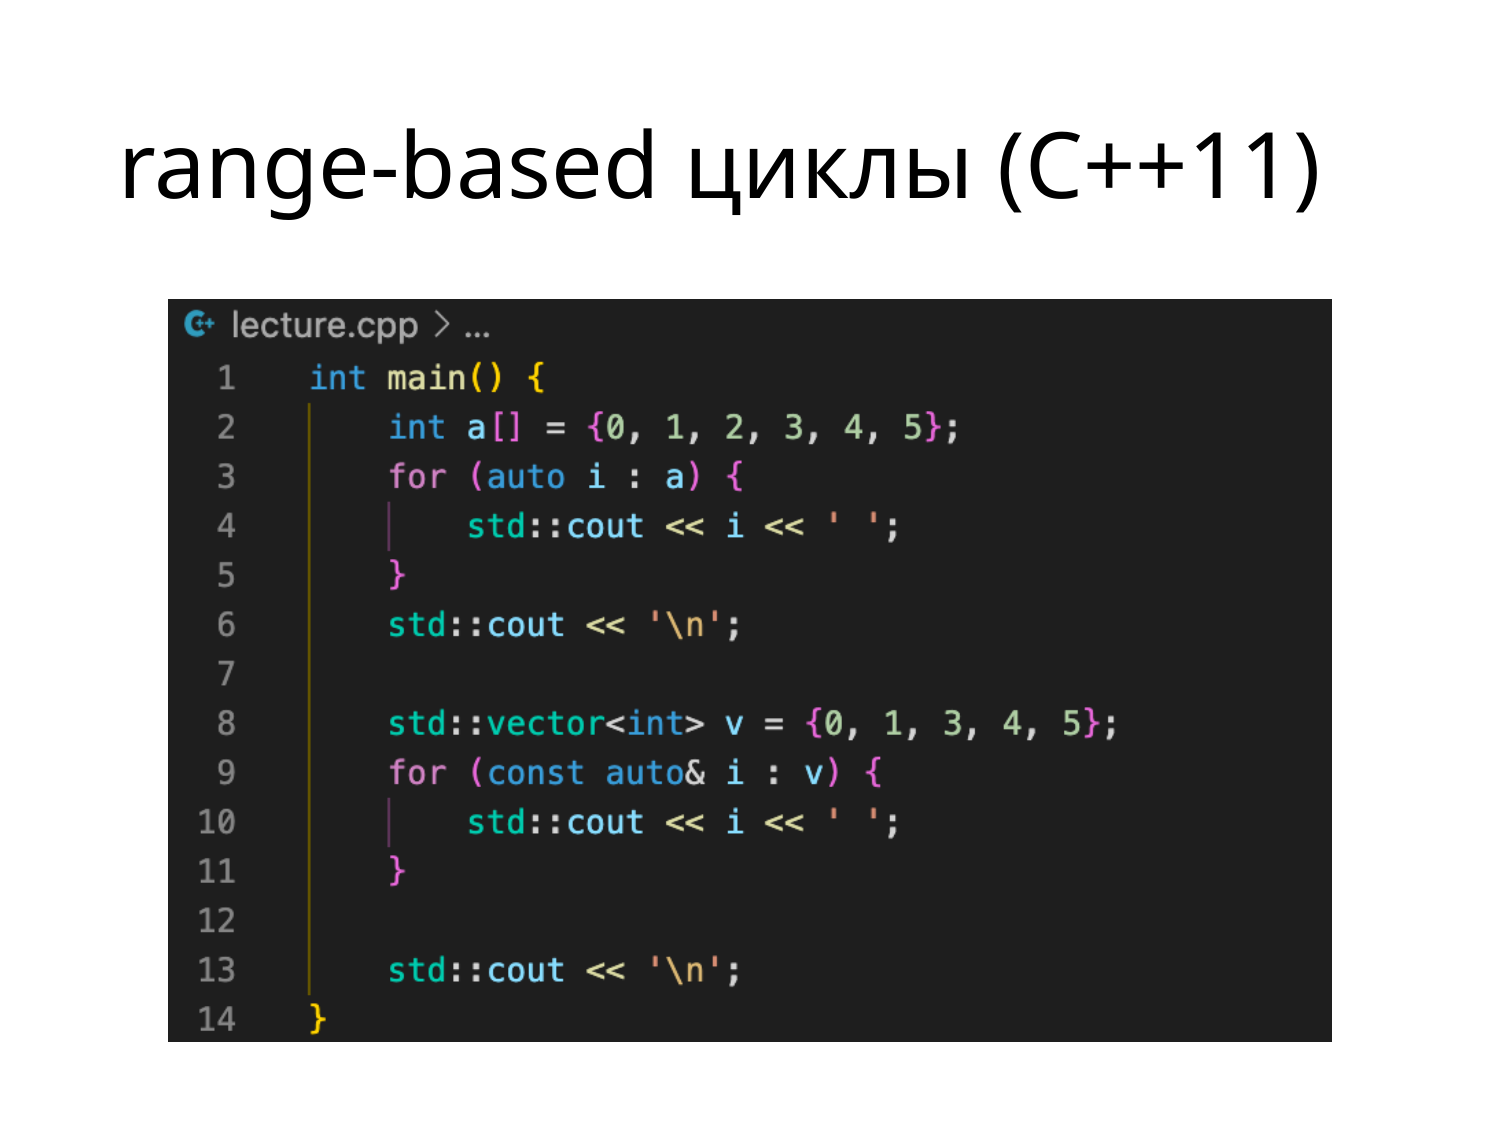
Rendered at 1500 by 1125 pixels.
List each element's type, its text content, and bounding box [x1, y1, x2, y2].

title range-based циклы (C++11) [103, 59, 1397, 278]
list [168, 299, 1332, 1042]
